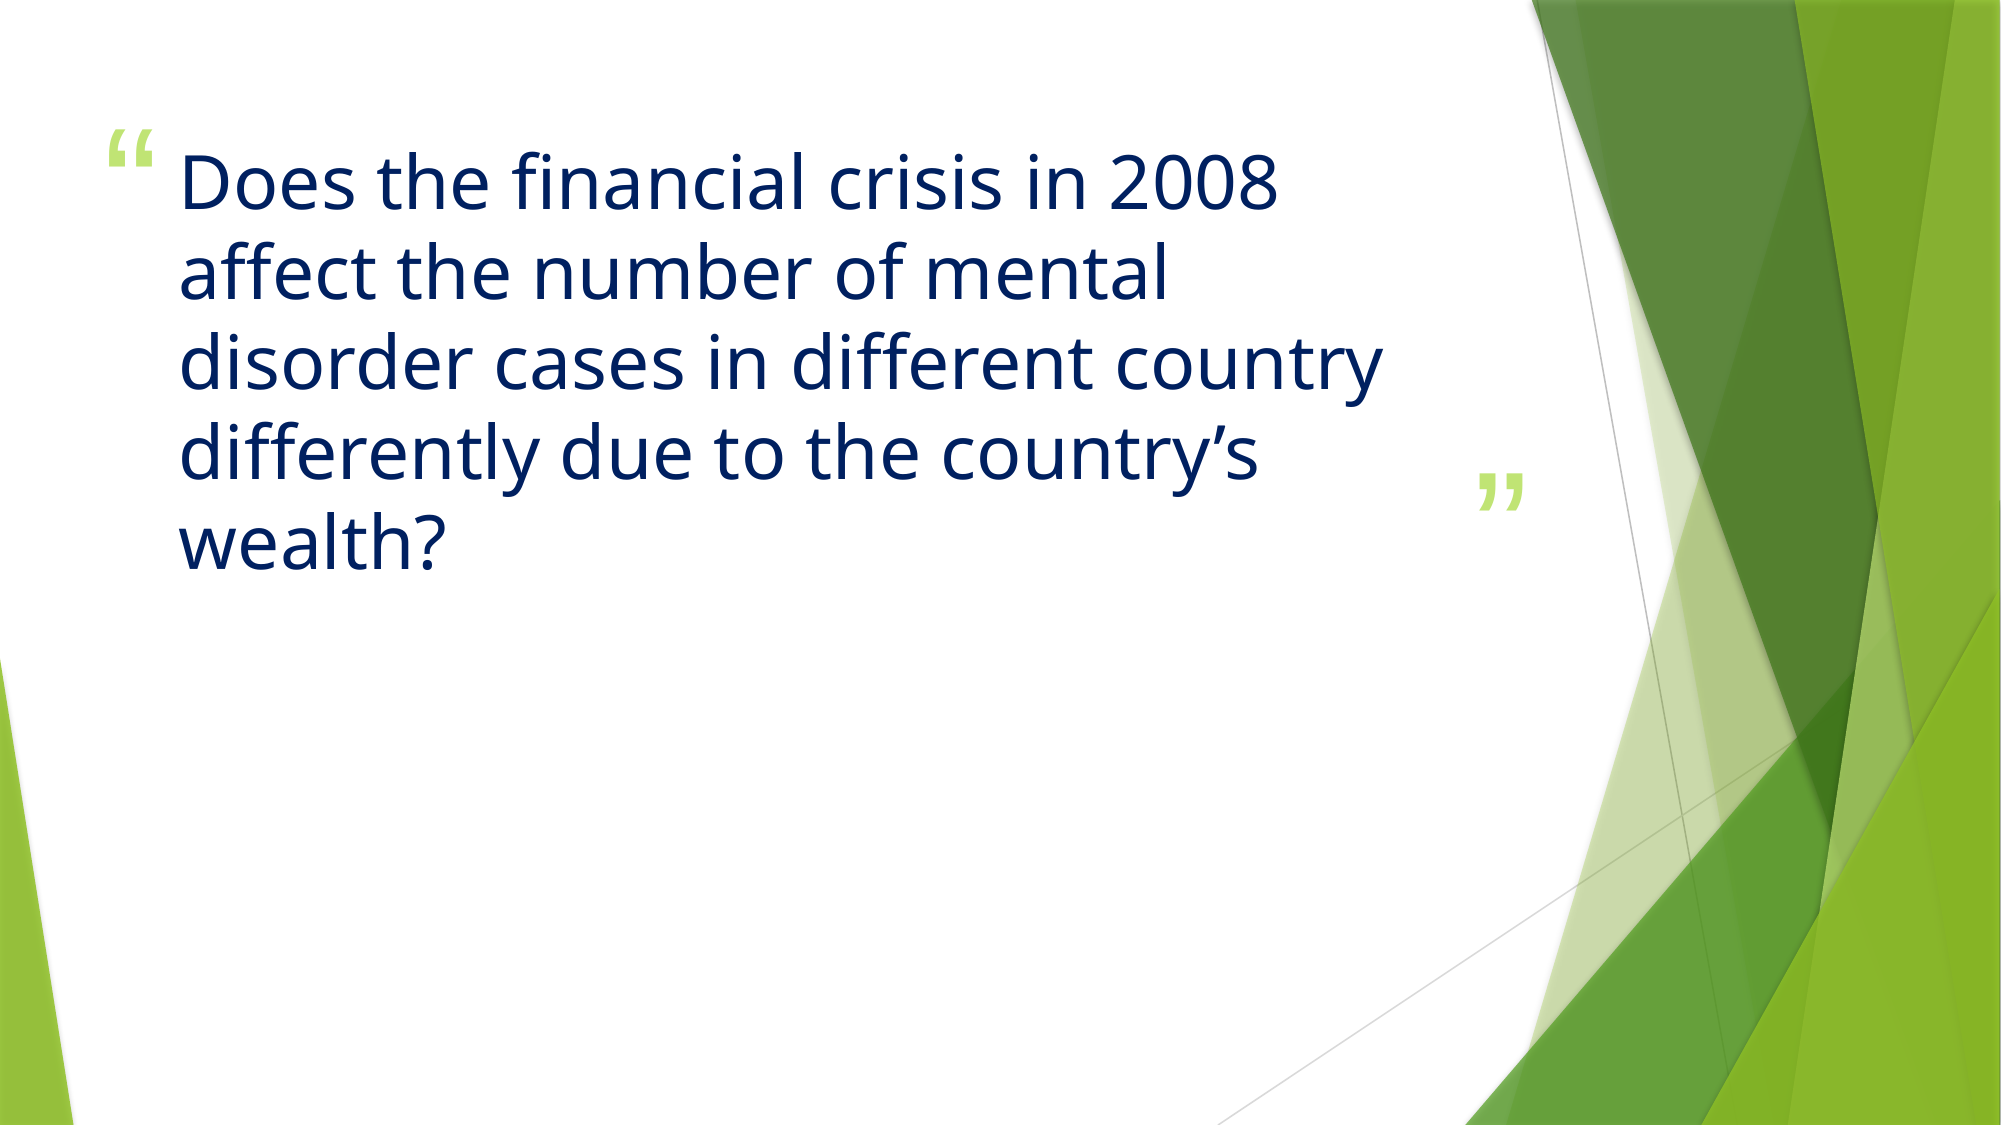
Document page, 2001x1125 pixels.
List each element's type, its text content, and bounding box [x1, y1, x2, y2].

title Does the financial crisis in 2008 affect the number of mental disorder cases in different country differently due to the country’s wealth? [163, 96, 1492, 624]
